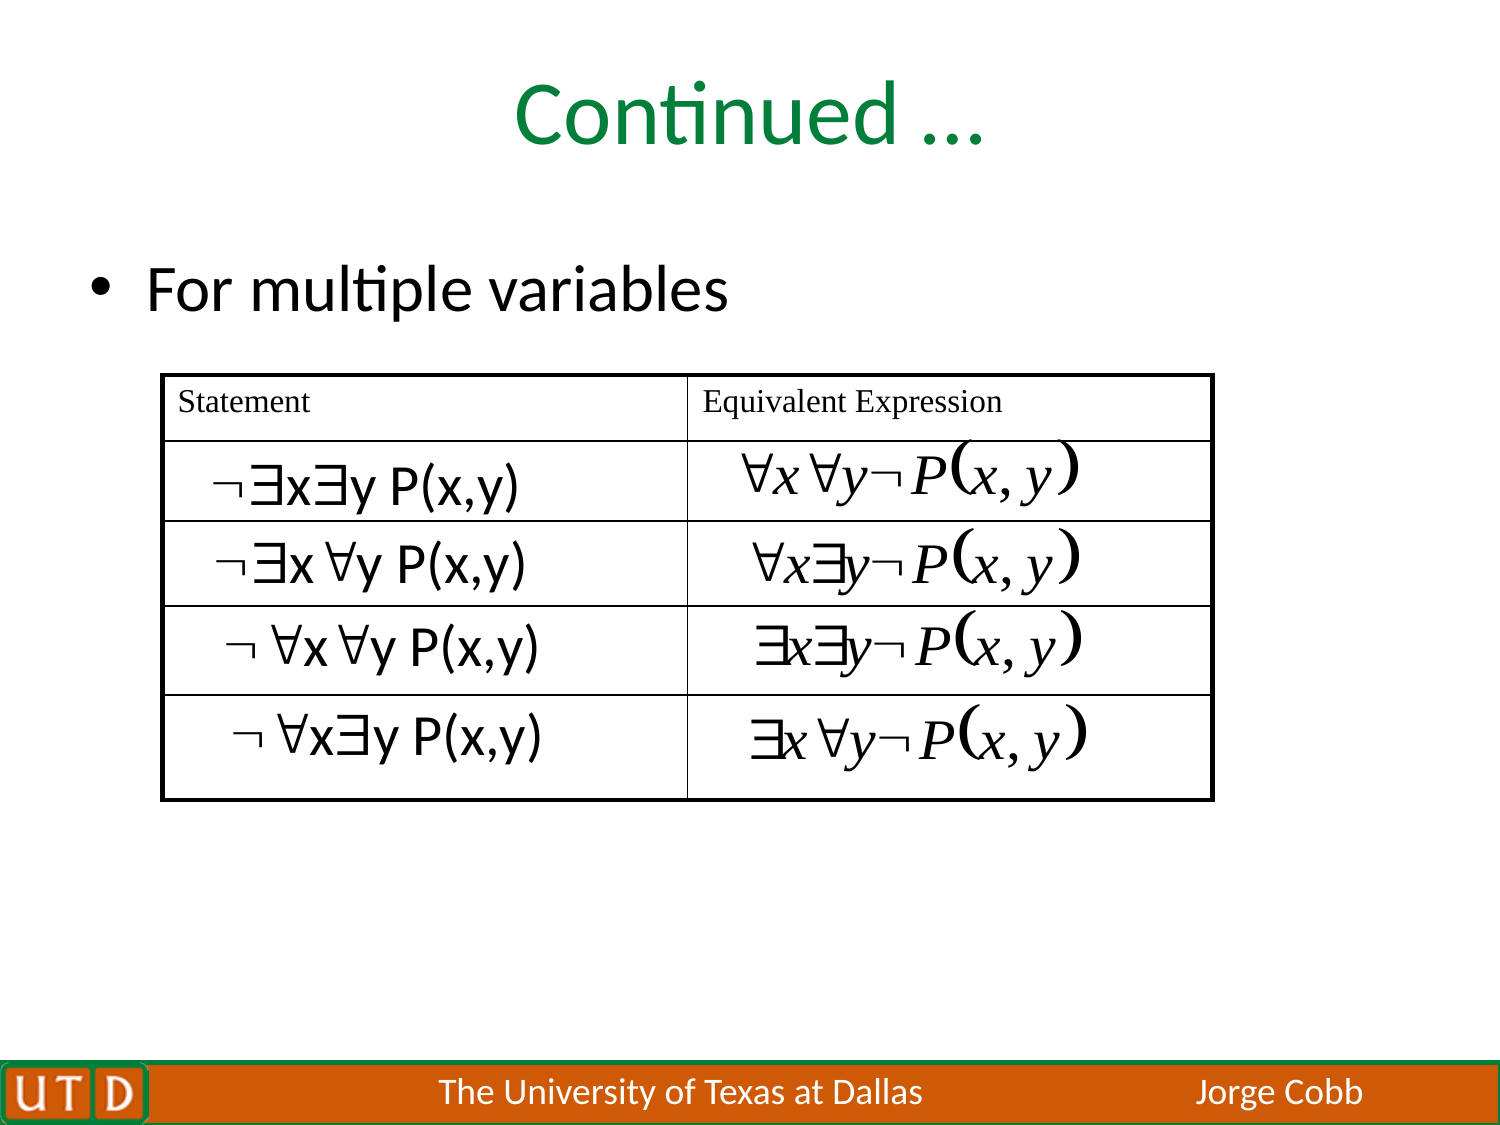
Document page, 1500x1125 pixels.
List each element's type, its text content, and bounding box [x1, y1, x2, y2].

title Continued … [75, 45, 1425, 188]
table_cell [1088, 522, 1210, 605]
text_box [734, 525, 1086, 608]
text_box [740, 701, 1091, 784]
table_header Statement [165, 377, 687, 440]
table_cell [165, 607, 687, 694]
table_cell [688, 607, 742, 694]
text_box xy P(x,y) [199, 517, 543, 603]
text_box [723, 437, 1085, 519]
table_cell [165, 522, 208, 605]
text_box xy P(x,y) [196, 439, 537, 525]
text_box xy P(x,y) [215, 689, 560, 775]
table_cell [537, 442, 687, 520]
table_header Equivalent Expression [688, 377, 1210, 440]
table_cell [688, 522, 729, 605]
table_cell [543, 522, 687, 605]
table_cell [1090, 442, 1210, 520]
picture [0, 1062, 149, 1125]
table_cell [688, 696, 1210, 798]
table_cell [165, 696, 687, 798]
table_cell [688, 442, 718, 520]
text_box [745, 608, 1086, 690]
list For multiple variables [75, 237, 1425, 1005]
text_box xy P(x,y) [208, 600, 557, 685]
table_cell [1089, 607, 1210, 694]
table_cell [165, 442, 196, 520]
